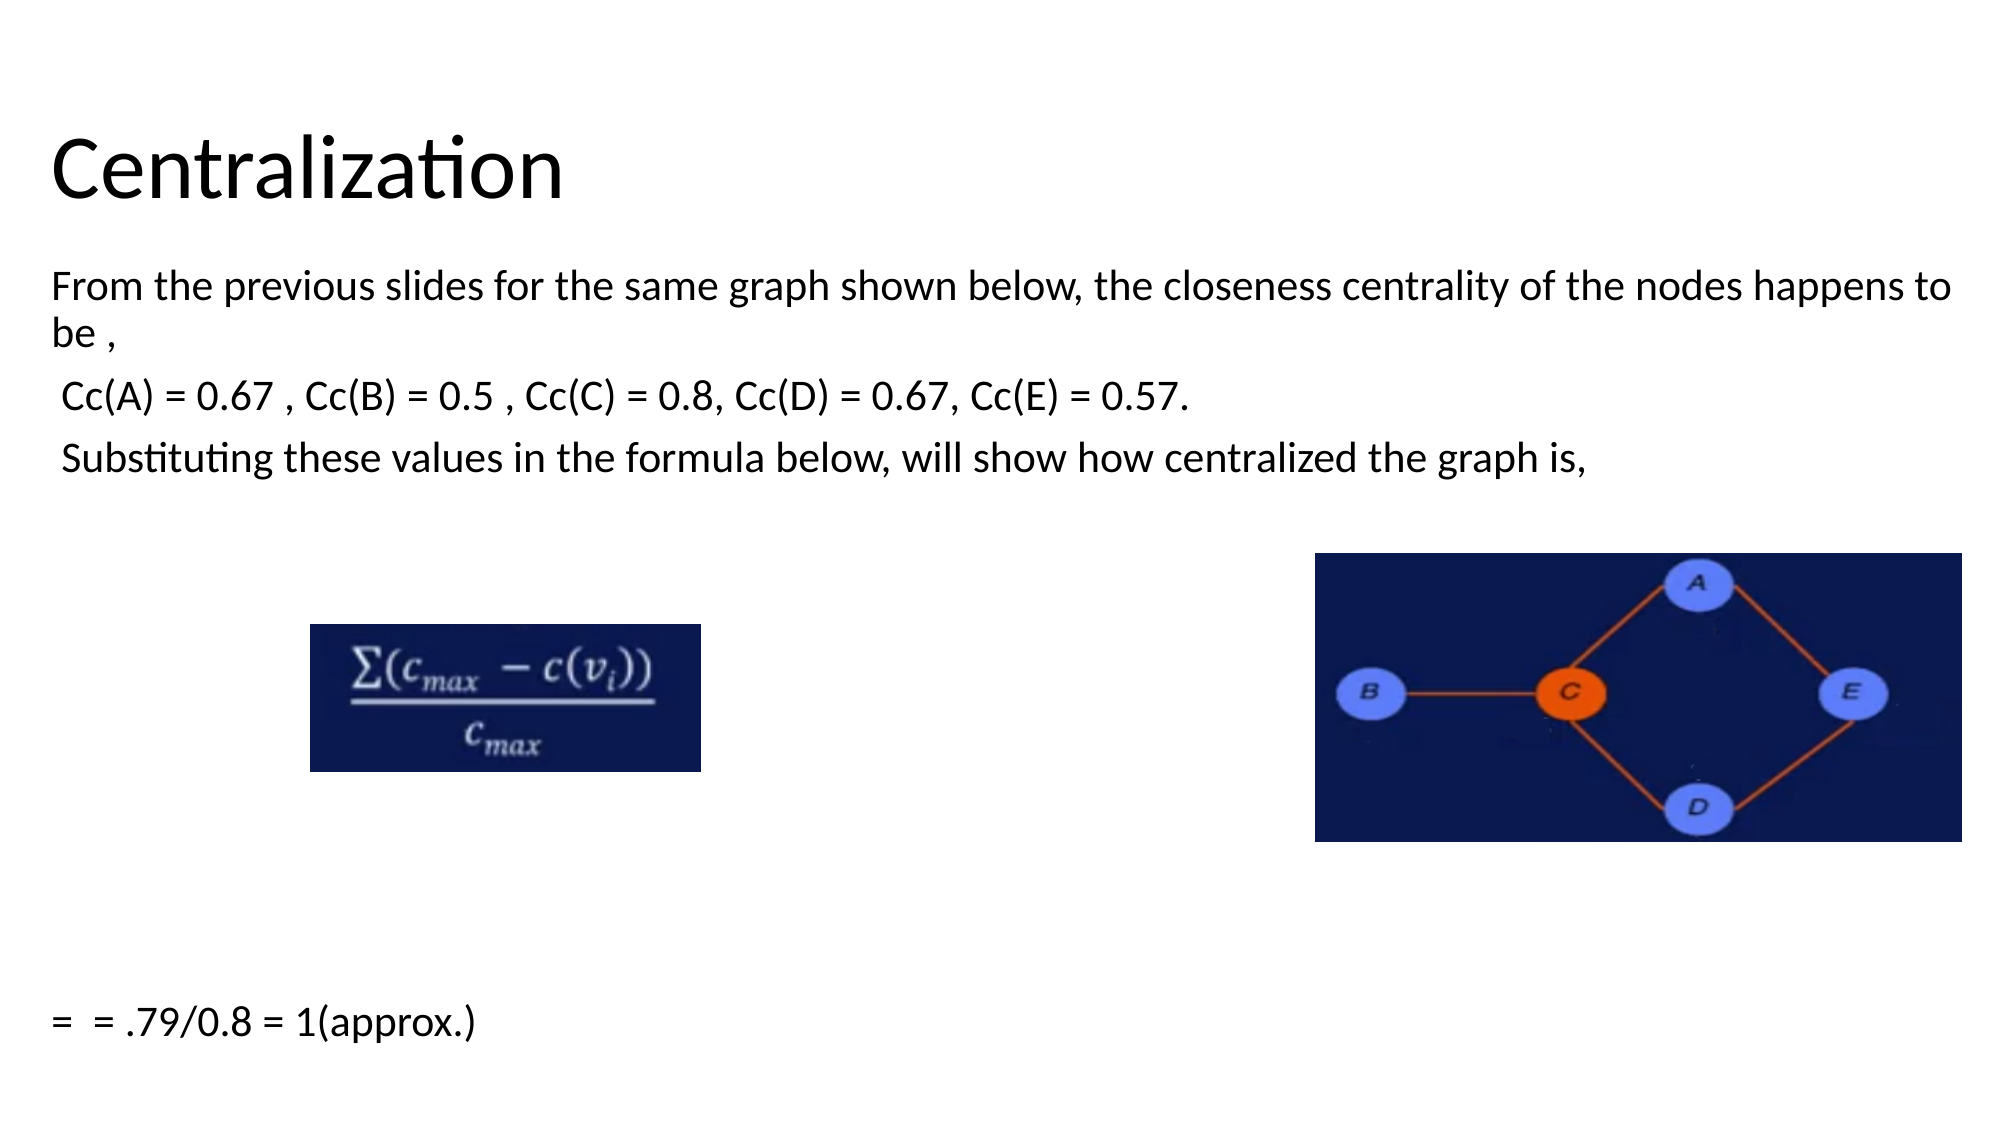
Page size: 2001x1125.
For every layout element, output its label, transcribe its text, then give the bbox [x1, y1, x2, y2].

picture [1315, 553, 1962, 843]
title Centralization [36, 59, 1863, 278]
picture [310, 624, 701, 772]
